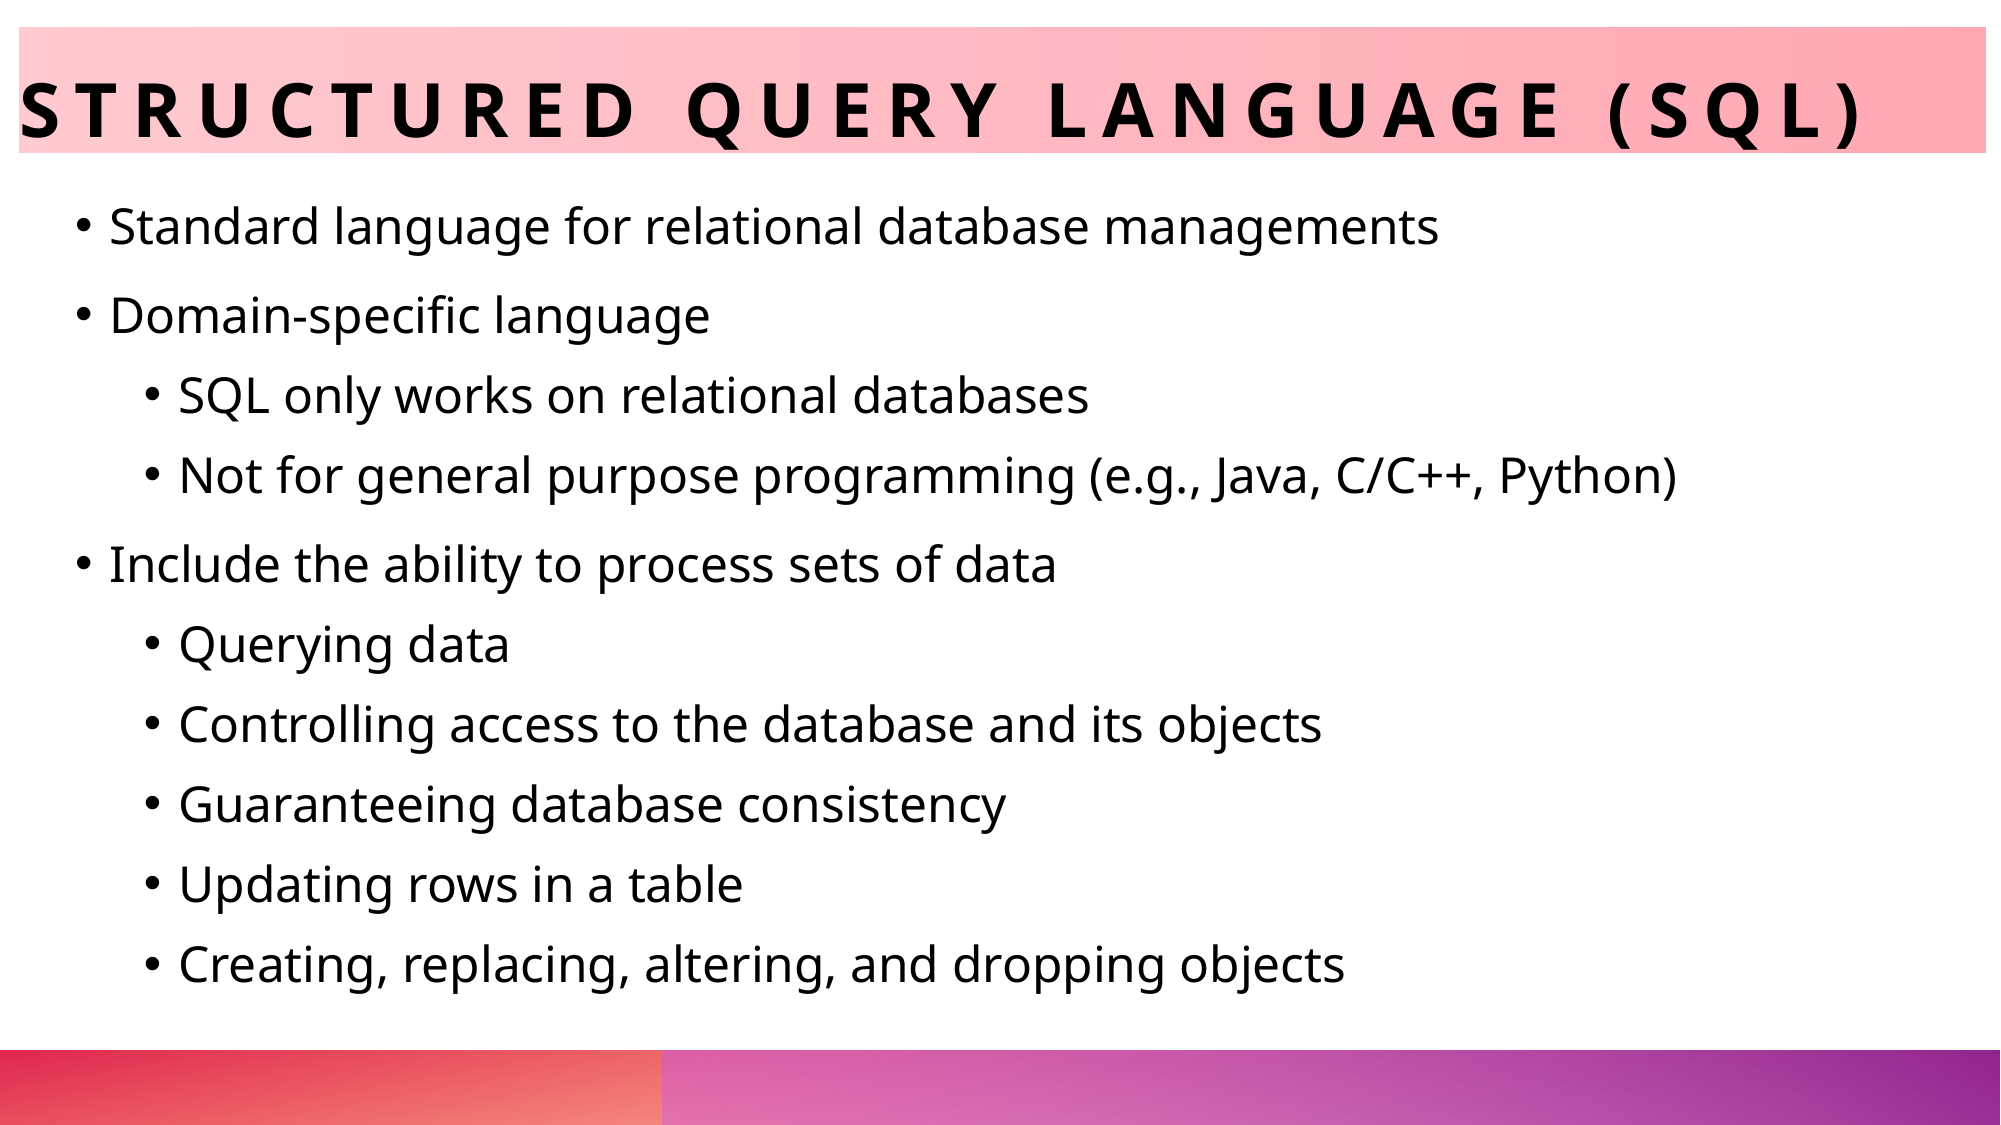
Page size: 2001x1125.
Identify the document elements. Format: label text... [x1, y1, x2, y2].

title Structured Query Language (SQL) [19, 27, 1986, 153]
list Standard language for relational database managements Domain-specific language SQL only works on relational databases Not for general purpose programming (e.g., Java, C/C++, Python) Include the ability to process sets of data Querying data Controlling access to the database and its objects Guaranteeing database consistency Updating rows in a table Creating, replacing, altering, and dropping objects [75, 183, 1905, 996]
